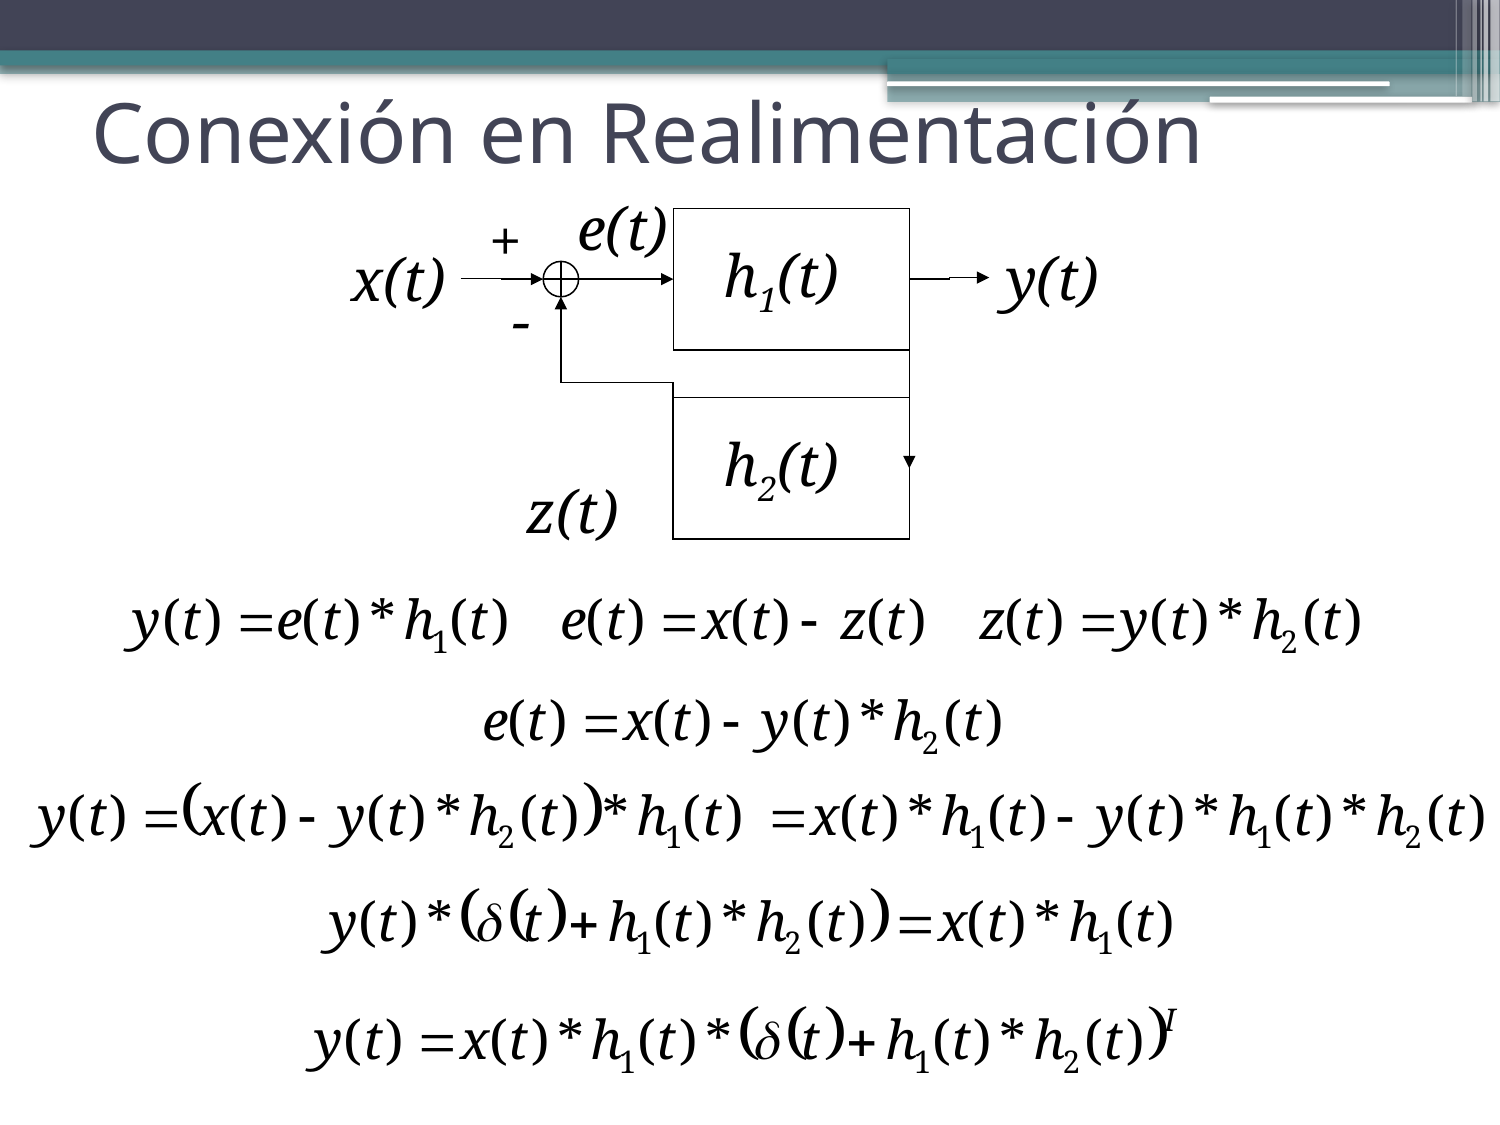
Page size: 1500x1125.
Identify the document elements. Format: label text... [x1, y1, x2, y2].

text_box Conexión en Realimentación [76, 42, 1427, 218]
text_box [319, 887, 1185, 965]
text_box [123, 585, 1374, 663]
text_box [336, 184, 1117, 554]
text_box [29, 781, 755, 858]
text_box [474, 686, 1013, 764]
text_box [305, 997, 1188, 1083]
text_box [758, 781, 1498, 858]
